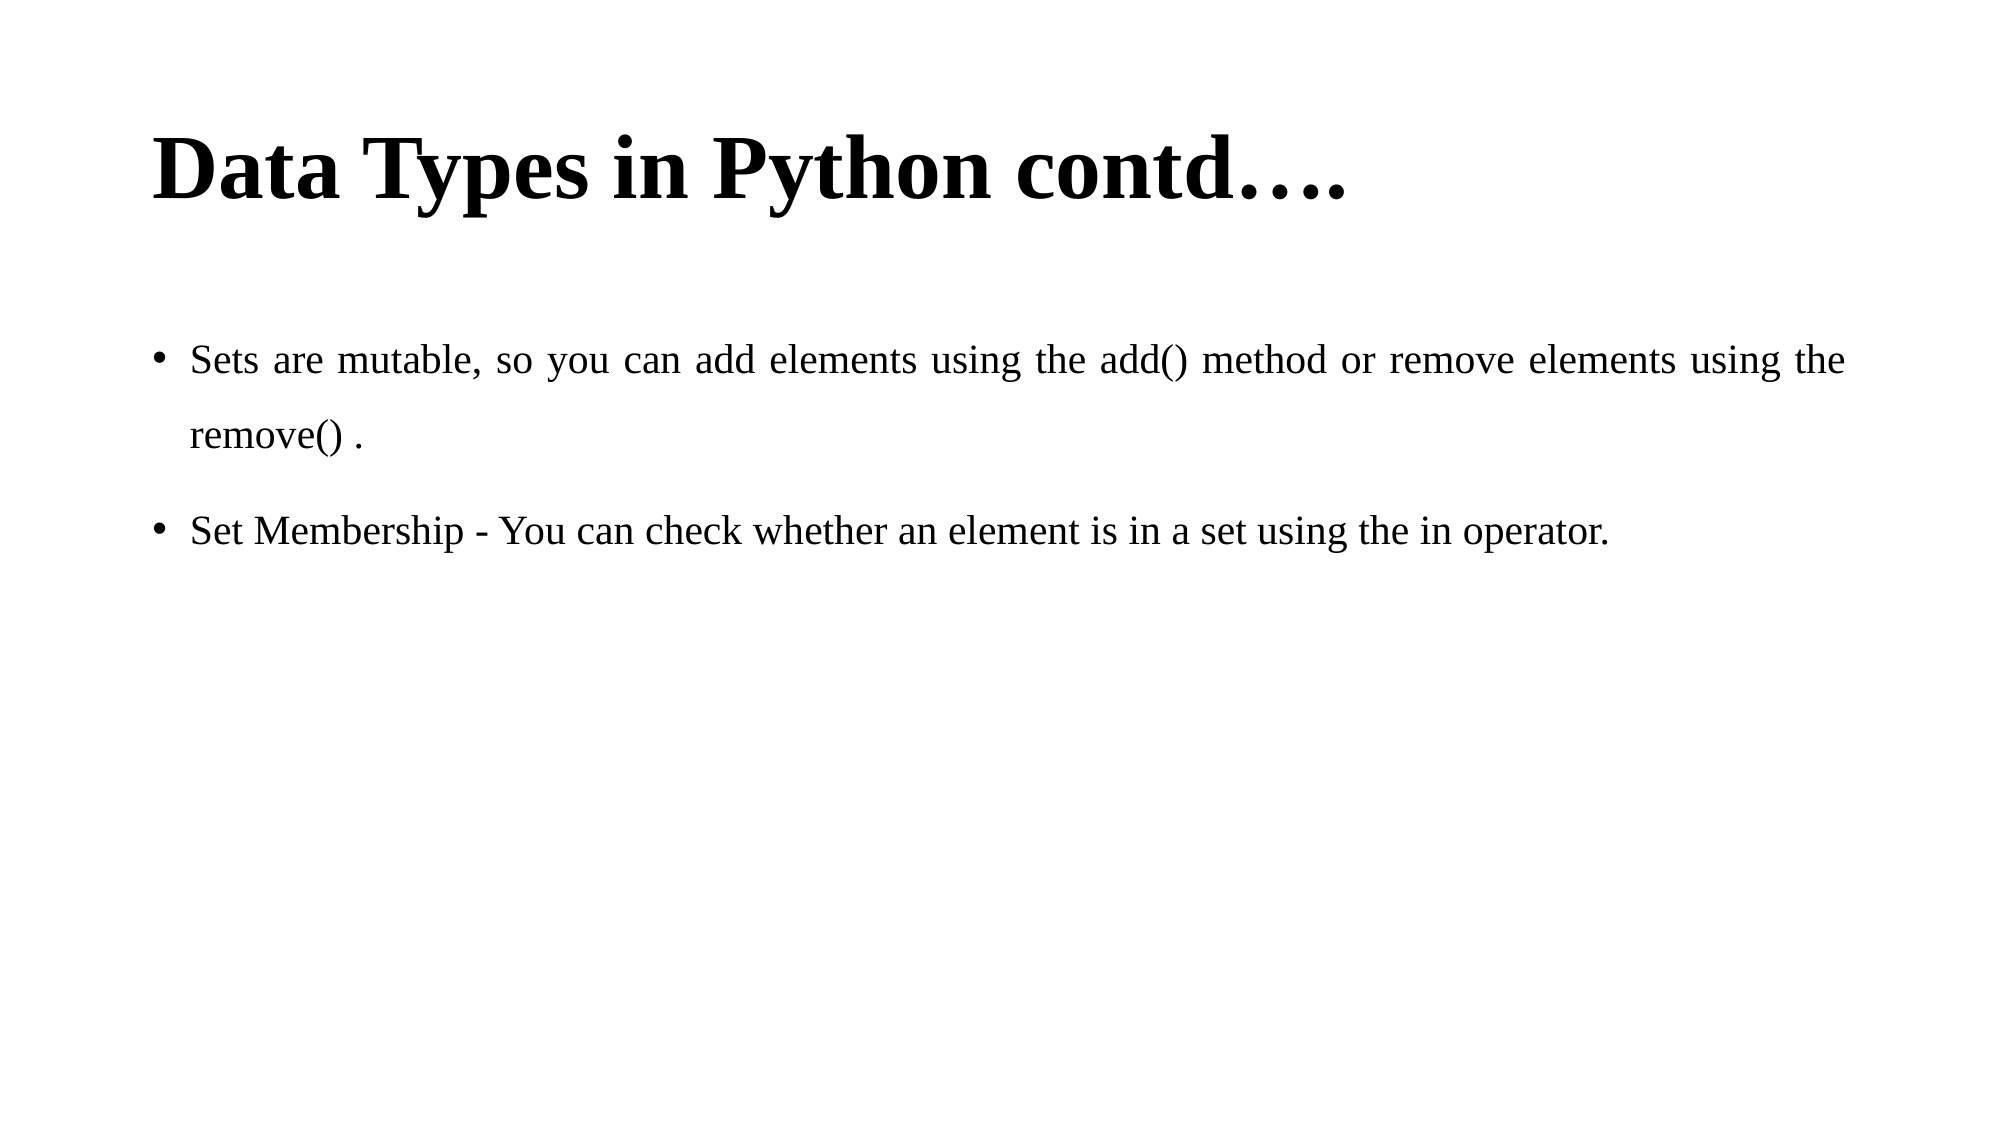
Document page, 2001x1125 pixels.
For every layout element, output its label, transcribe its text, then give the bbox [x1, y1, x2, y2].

title Data Types in Python contd…. [137, 59, 1863, 278]
list Sets are mutable, so you can add elements using the add() method or remove elements using the remove() . Set Membership - You can check whether an element is in a set using the in operator. [137, 299, 1863, 1014]
